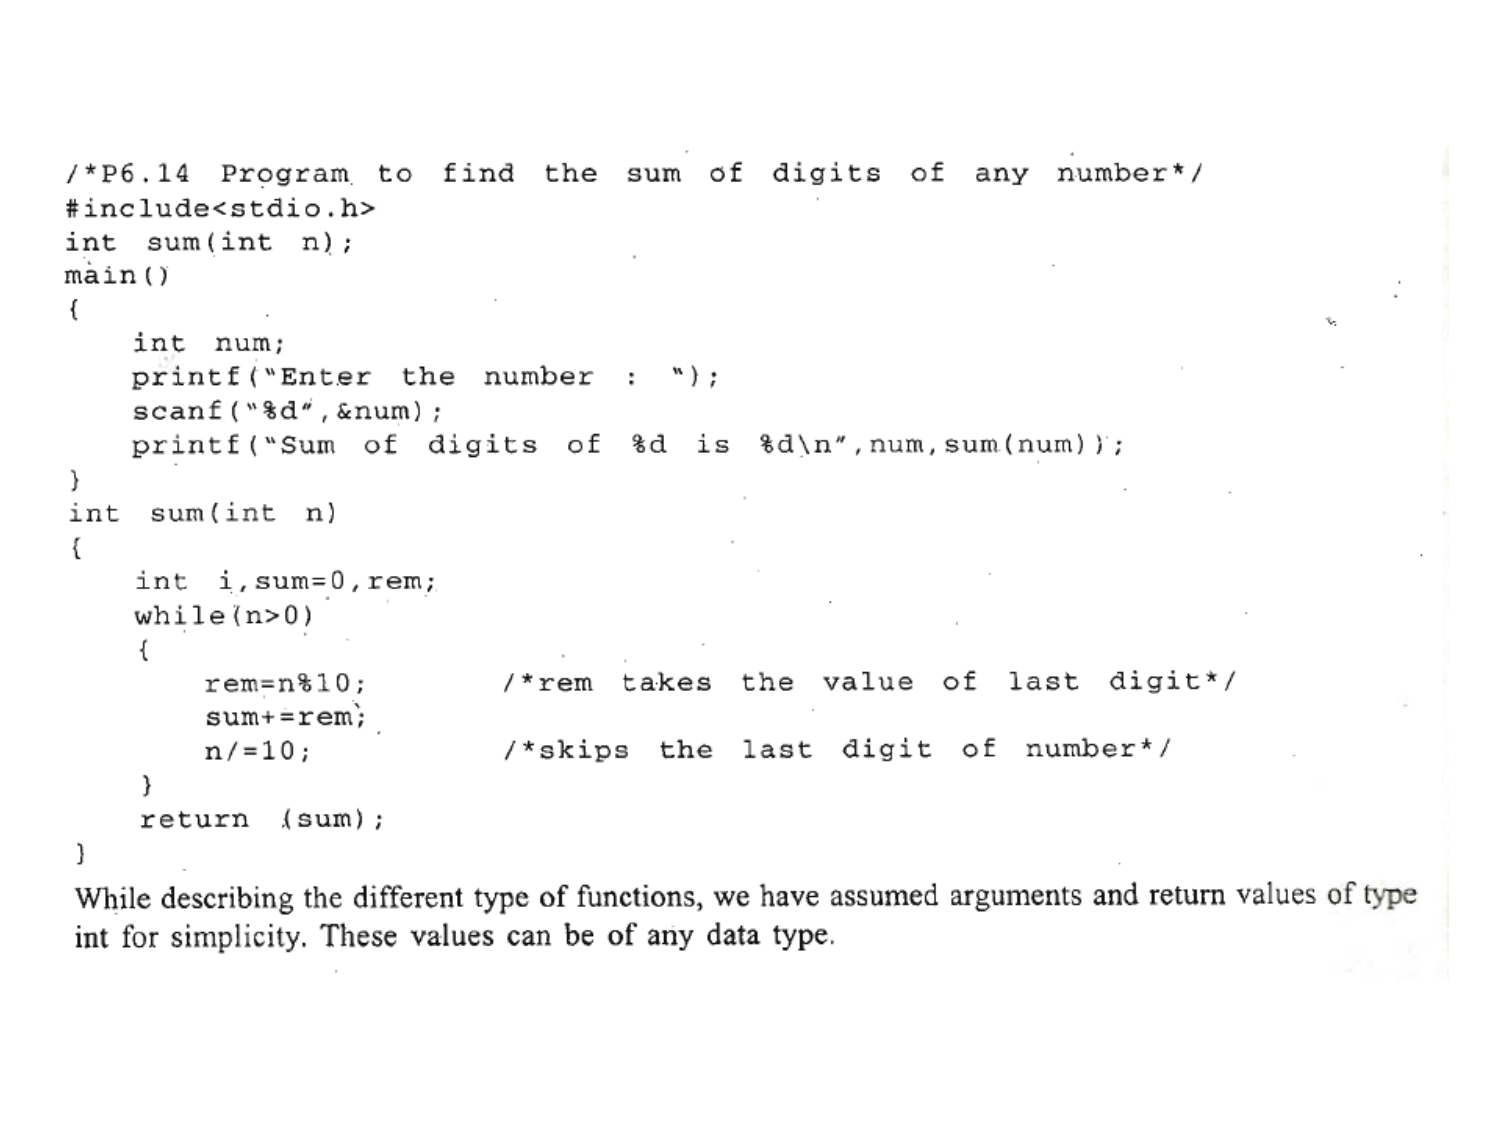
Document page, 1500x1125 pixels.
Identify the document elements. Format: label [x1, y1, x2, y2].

picture [51, 146, 1449, 979]
